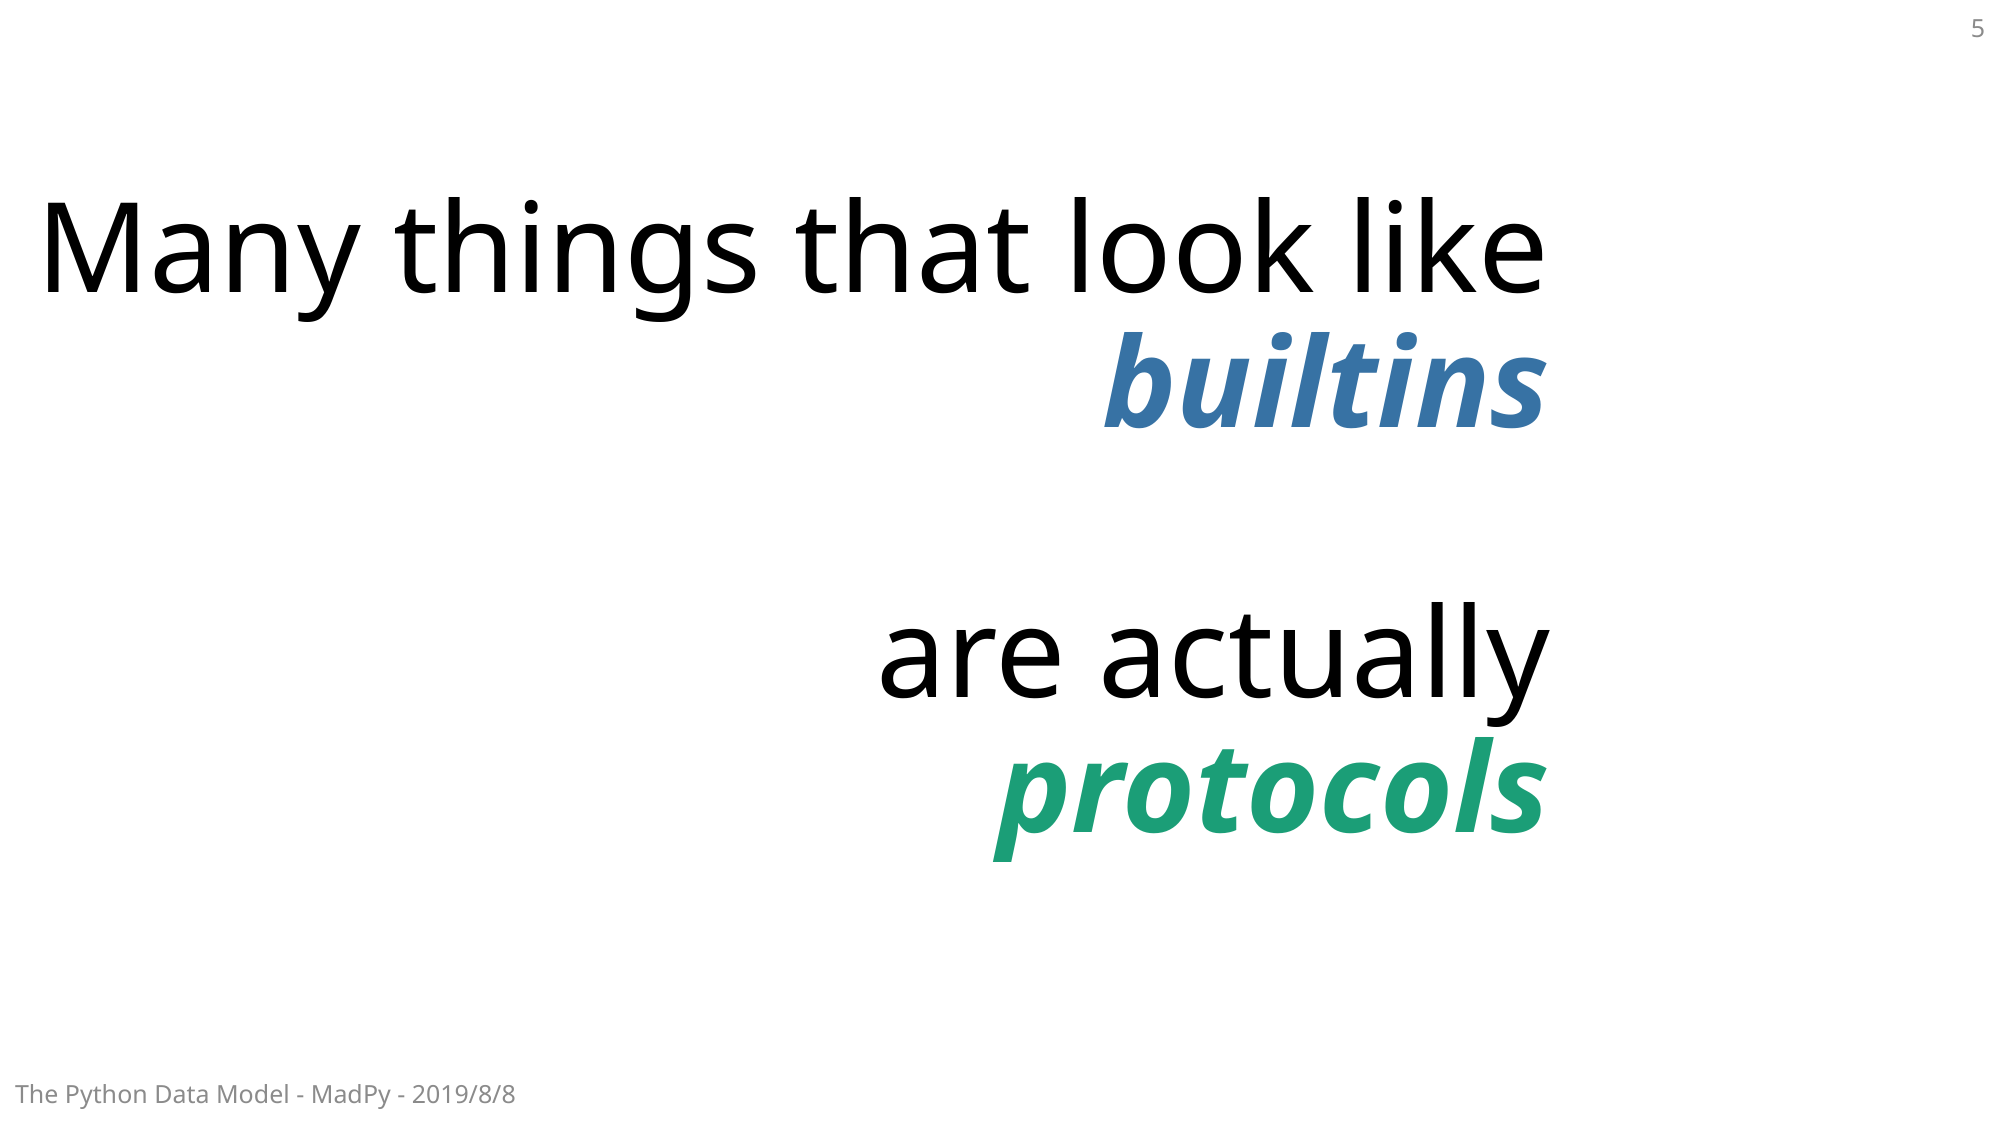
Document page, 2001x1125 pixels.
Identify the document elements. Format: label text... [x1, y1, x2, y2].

slide_number 5 [1933, 0, 2000, 60]
footer The Python Data Model - MadPy - 2019/8/8 [0, 1065, 675, 1125]
text_box Many things that look like builtins are actually protocols [0, 142, 1566, 902]
